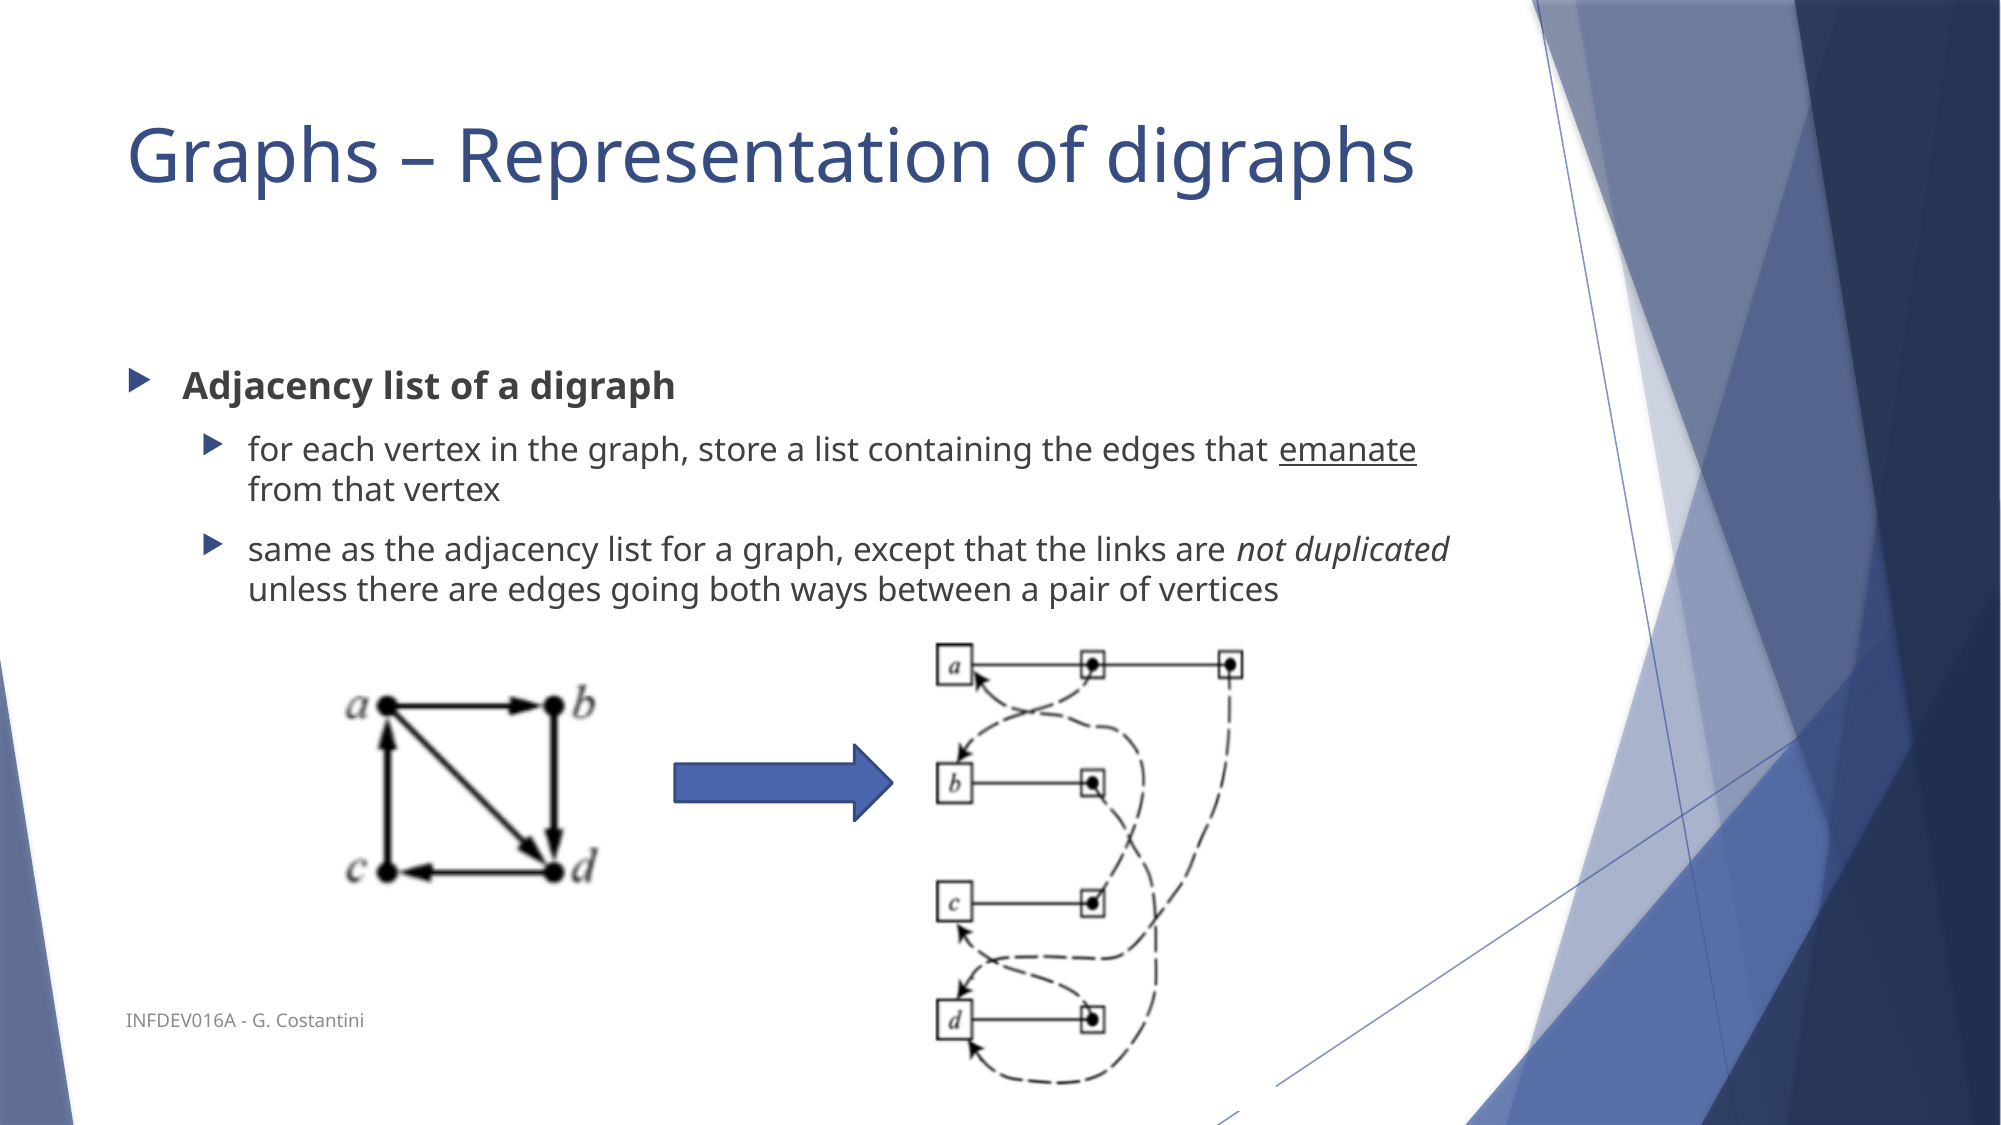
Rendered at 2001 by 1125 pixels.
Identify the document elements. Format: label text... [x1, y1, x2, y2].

list Adjacency list of a digraph for each vertex in the graph, store a list containing the edges that emanate from that vertex same as the adjacency list for a graph, except that the links are not duplicated unless there are edges going both ways between a pair of vertices [111, 354, 1473, 992]
picture [325, 664, 629, 907]
title Graphs – Representation of digraphs [111, 99, 1522, 317]
footer INFDEV016A - G. Costantini [111, 991, 905, 1051]
text_box [673, 743, 894, 823]
picture [910, 623, 1277, 1112]
